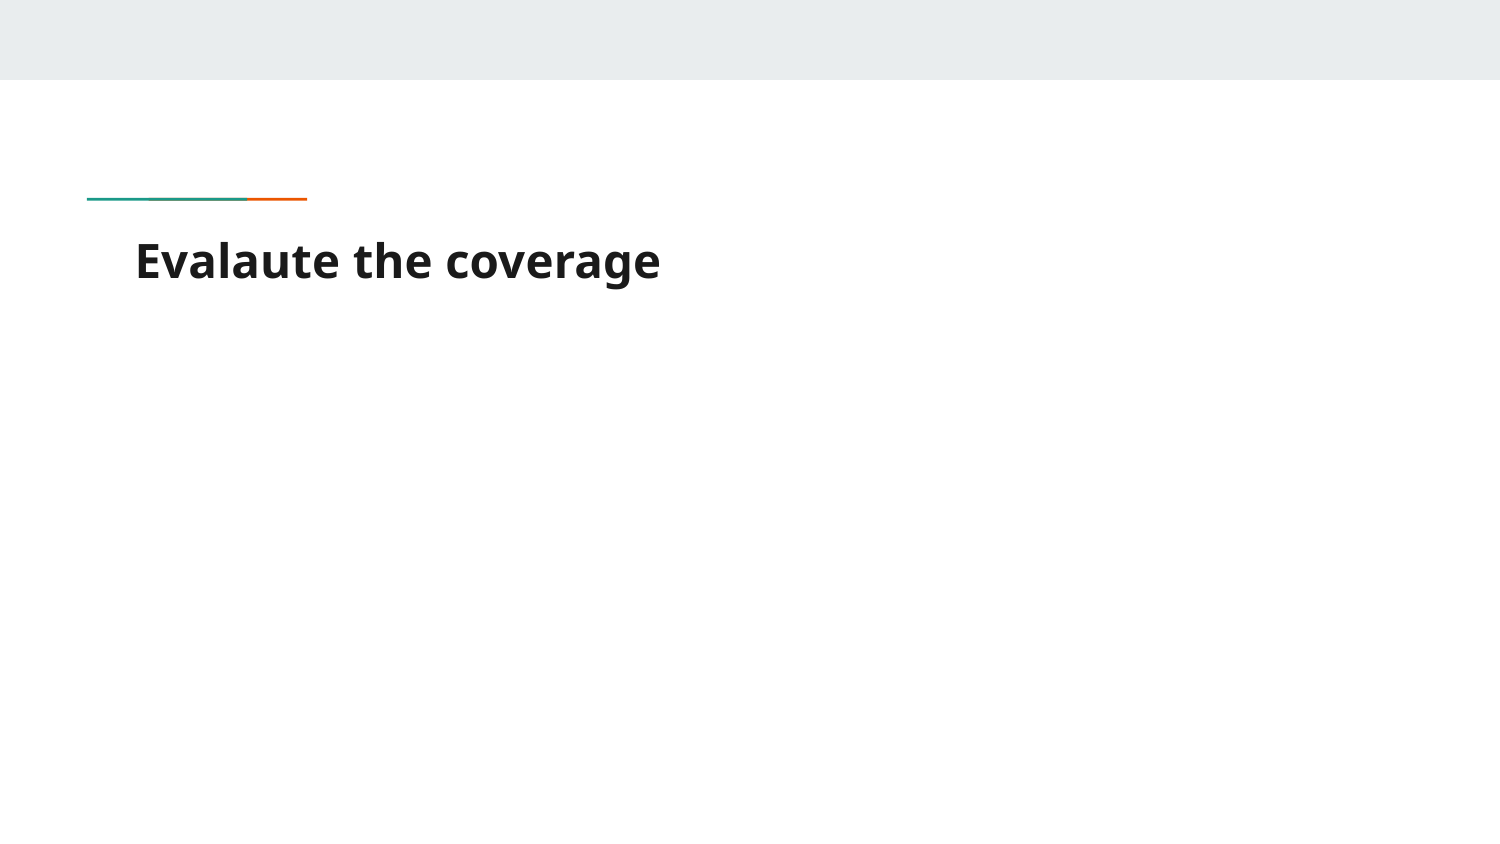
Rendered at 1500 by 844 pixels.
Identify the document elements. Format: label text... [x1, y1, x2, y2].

title Evalaute the coverage [119, 216, 1381, 305]
